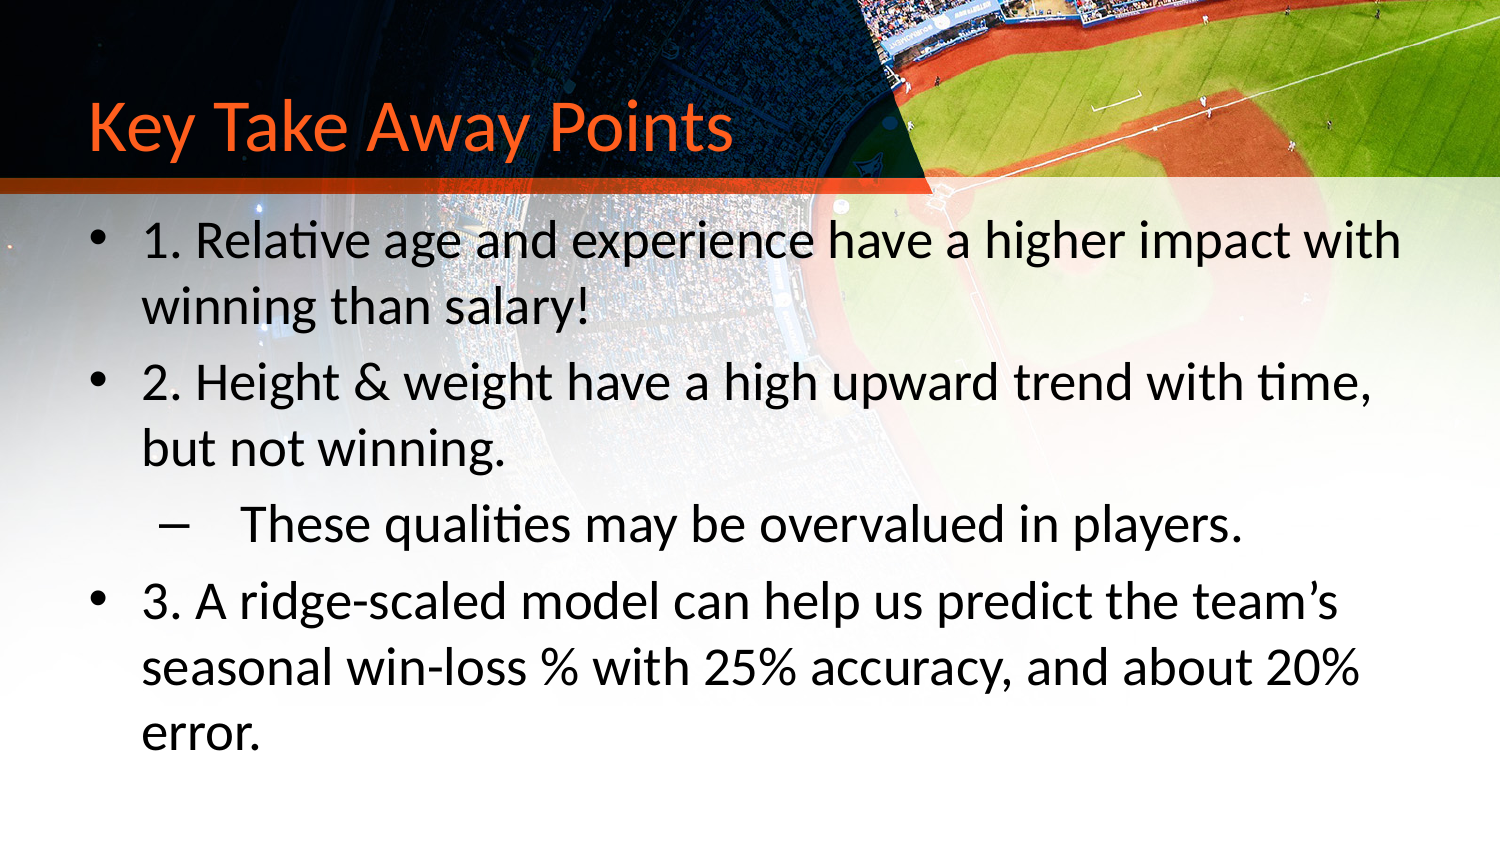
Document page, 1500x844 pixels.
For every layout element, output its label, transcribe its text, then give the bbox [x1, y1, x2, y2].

picture [0, 0, 1500, 844]
title Key Take Away Points [73, 46, 1427, 196]
list 1. Relative age and experience have a higher impact with winning than salary! 2. Height & weight have a high upward trend with time, but not winning. These qualities may be overvalued in players. 3. A ridge-scaled model can help us predict the team’s seasonal win-loss % with 25% accuracy, and about 20% error. [73, 196, 1427, 773]
